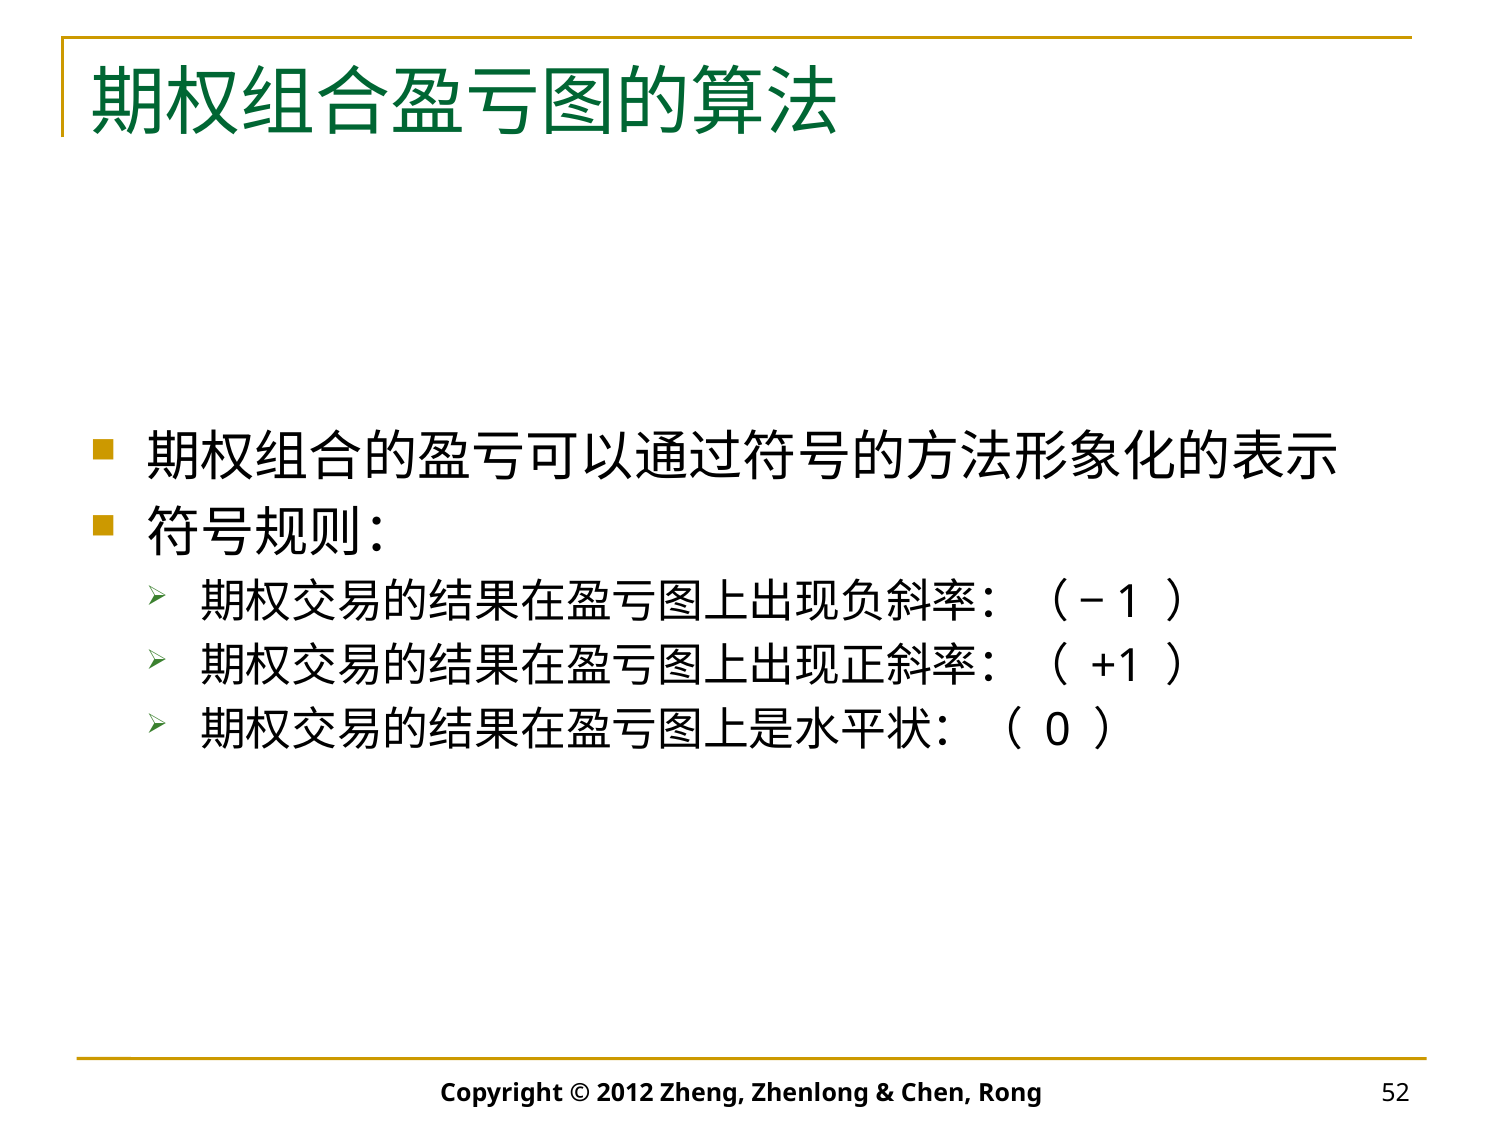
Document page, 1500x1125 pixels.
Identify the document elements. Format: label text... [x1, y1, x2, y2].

footer Copyright © 2012 Zheng, Zhenlong & Chen, Rong [296, 1042, 1074, 1118]
slide_number 52 [1074, 1042, 1426, 1118]
title 期权组合盈亏图的算法 [74, 45, 1426, 233]
list 期权组合的盈亏可以通过符号的方法形象化的表示 符号规则： 期权交易的结果在盈亏图上出现负斜率：（ −1 ） 期权交易的结果在盈亏图上出现正斜率：（ +1 ） 期权交易的结果在盈亏图上是水平状：（ 0 ） [74, 262, 1426, 1006]
